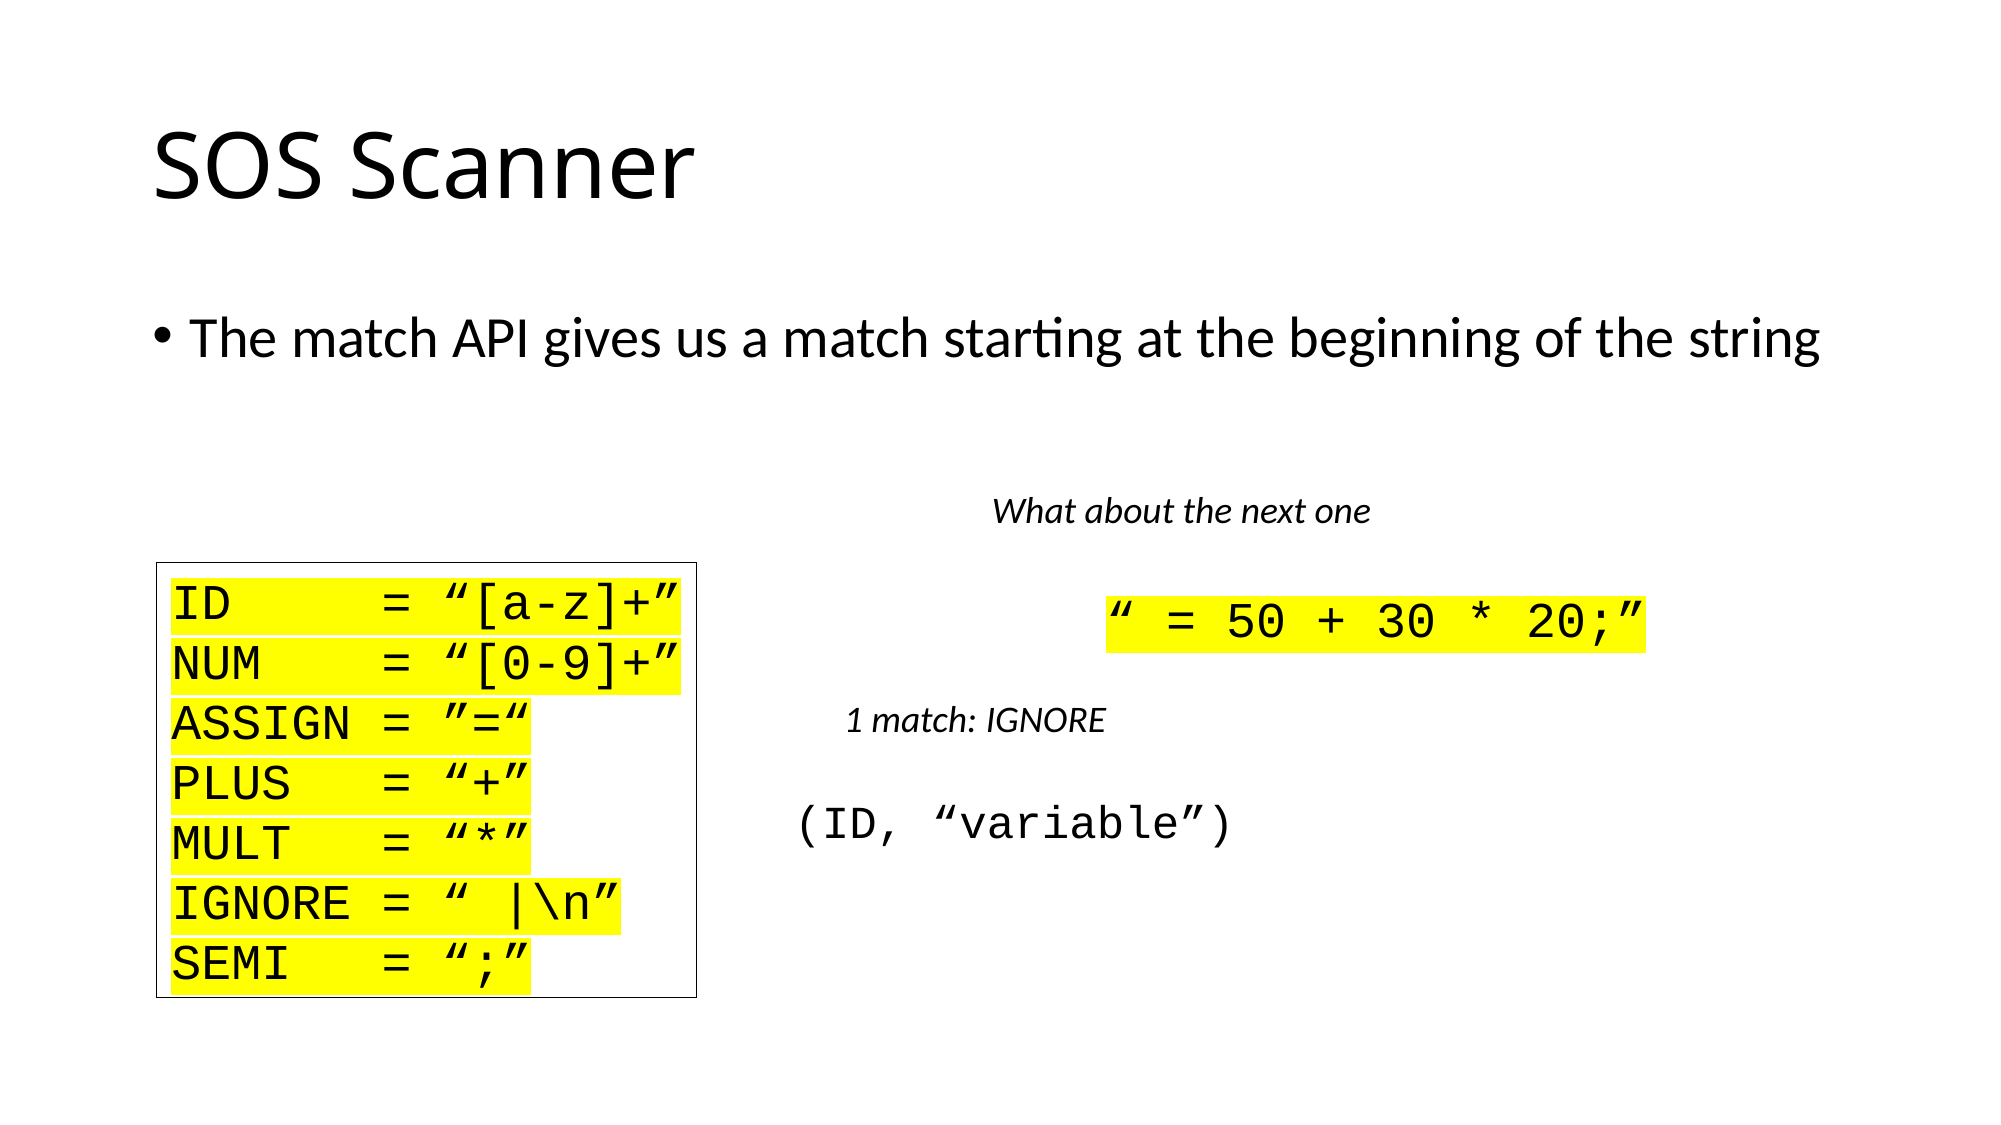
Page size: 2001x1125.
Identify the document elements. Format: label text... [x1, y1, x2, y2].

list The match API gives us a match starting at the beginning of the string [137, 299, 1863, 1014]
text_box What about the next one [977, 478, 1387, 539]
text_box ID = “[a-z]+” NUM = “[0-9]+” ASSIGN = ”=“ PLUS = “+” MULT = “*” IGNORE = “ |\n” SEMI = “;” [156, 562, 697, 998]
text_box “ = 50 + 30 * 20;” [1091, 580, 1661, 656]
title SOS Scanner [137, 59, 909, 278]
text_box (ID, “variable”) [779, 785, 1250, 855]
text_box 1 match: IGNORE [828, 687, 1122, 748]
